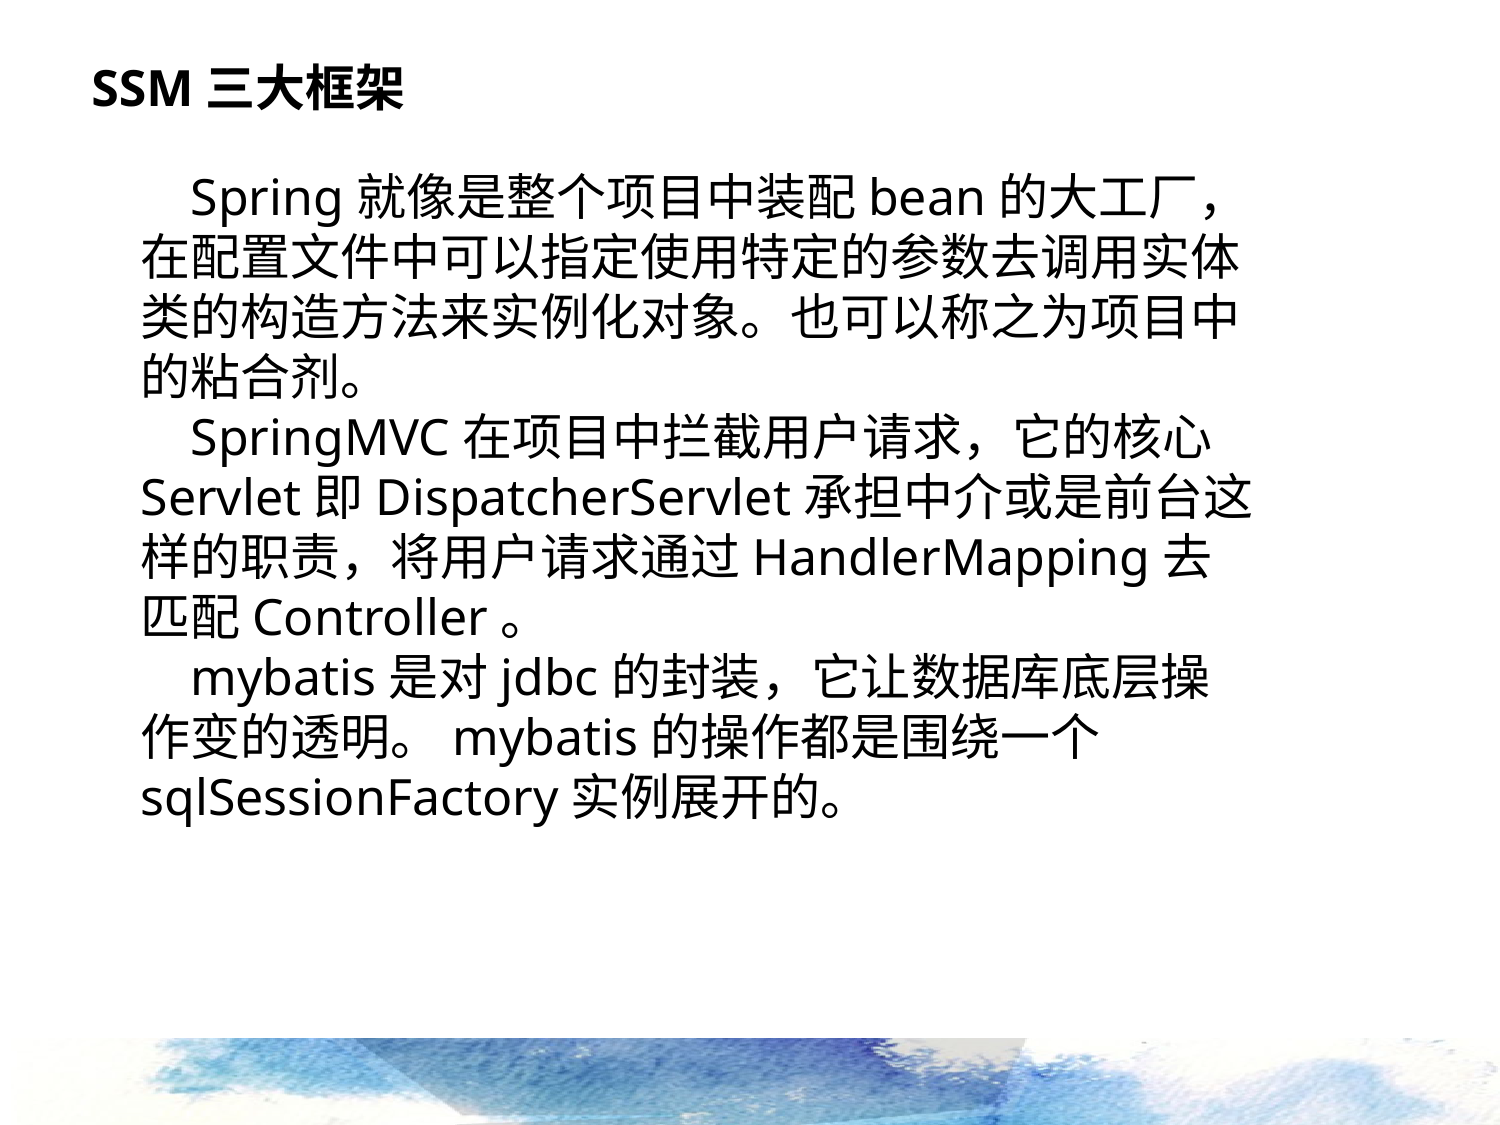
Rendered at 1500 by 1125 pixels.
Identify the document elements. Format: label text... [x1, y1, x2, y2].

text_box SSM三大框架 [76, 49, 711, 125]
text_box Spring就像是整个项目中装配bean的大工厂，在配置文件中可以指定使用特定的参数去调用实体类的构造方法来实例化对象。也可以称之为项目中的粘合剂。 SpringMVC在项目中拦截用户请求，它的核心Servlet即DispatcherServlet承担中介或是前台这样的职责，将用户请求通过HandlerMapping去匹配Controller。 mybatis是对jdbc的封装，它让数据库底层操作变的透明。mybatis的操作都是围绕一个sqlSessionFactory实例展开的。 [125, 158, 1269, 833]
picture [11, 1038, 1500, 1125]
